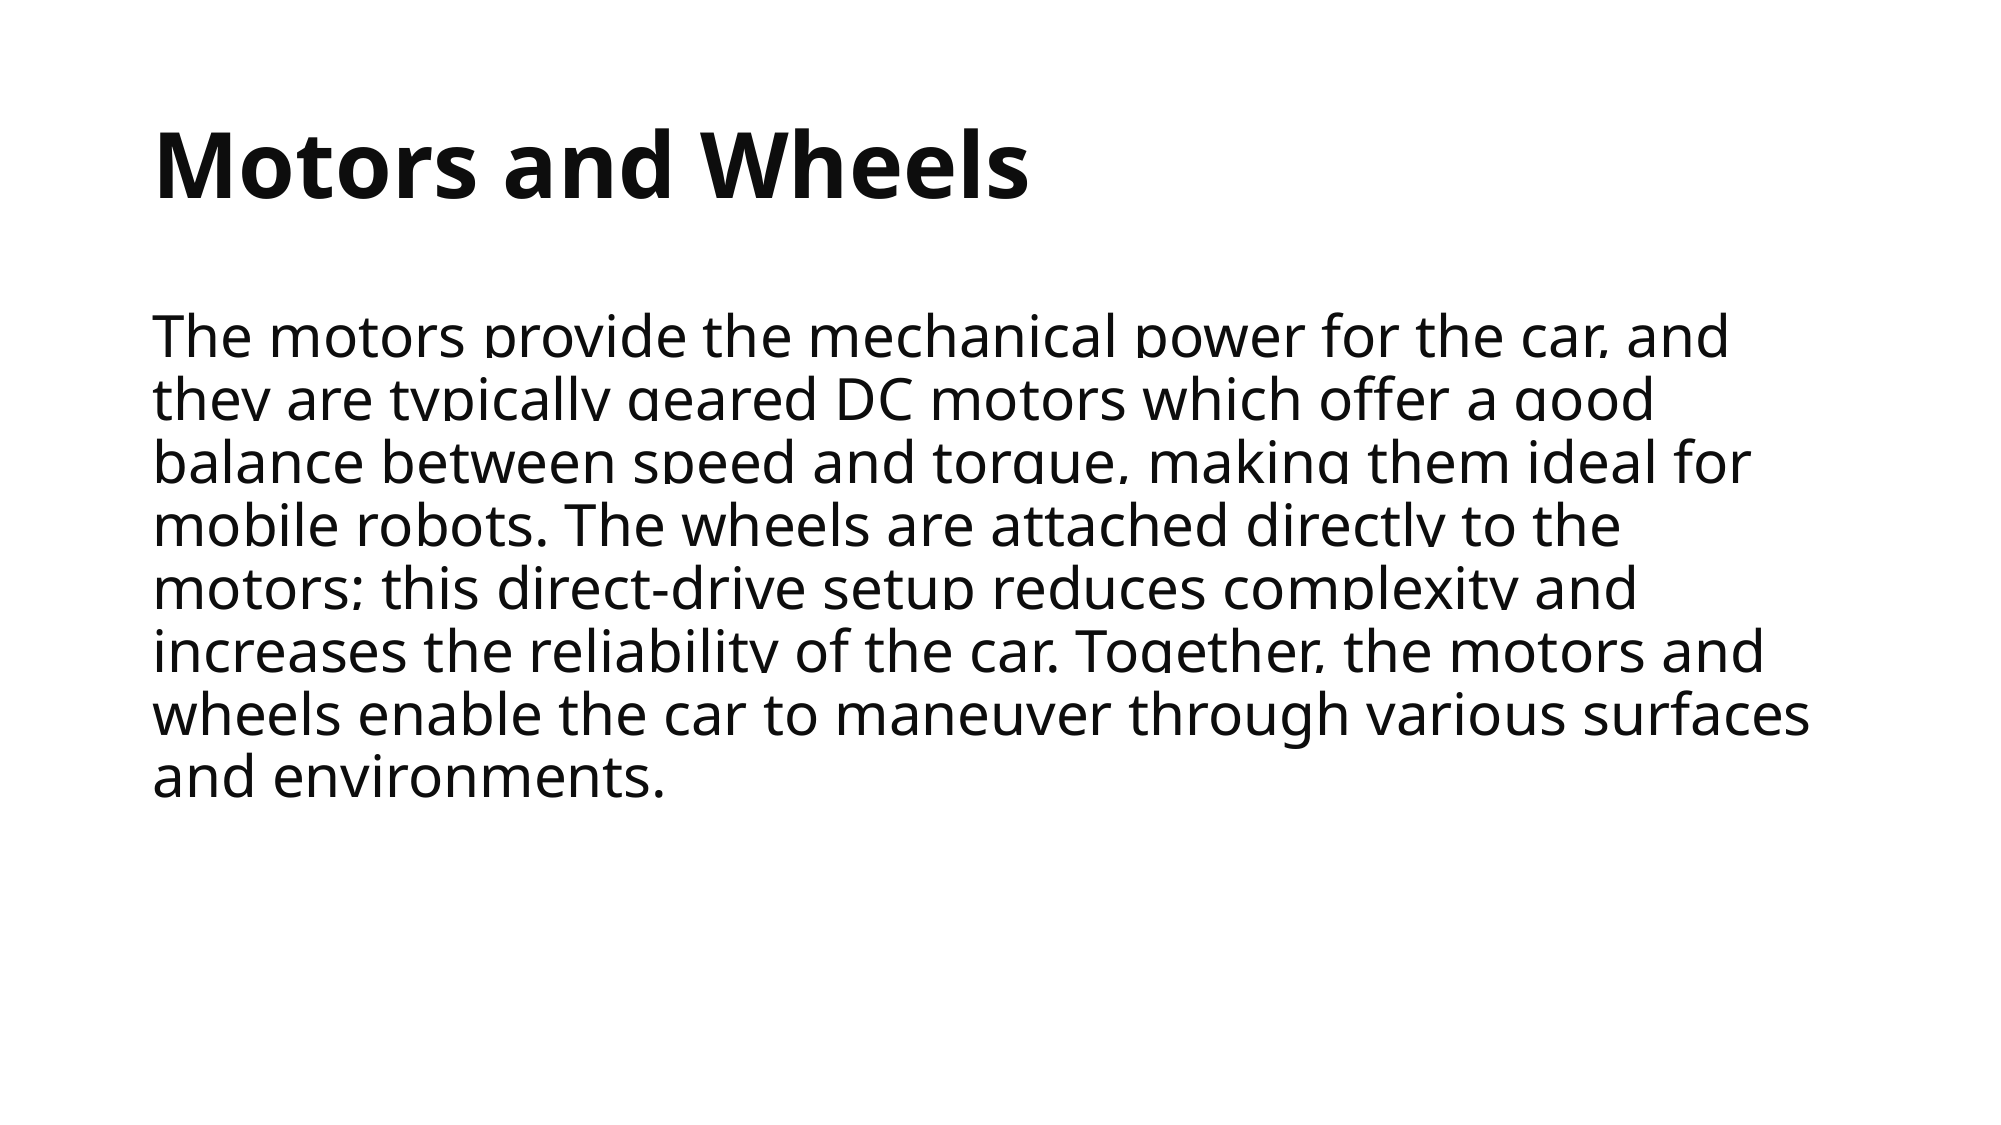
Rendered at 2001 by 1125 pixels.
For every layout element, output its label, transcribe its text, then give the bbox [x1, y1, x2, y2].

list The motors provide the mechanical power for the car, and they are typically geared DC motors which offer a good balance between speed and torque, making them ideal for mobile robots. The wheels are attached directly to the motors; this direct-drive setup reduces complexity and increases the reliability of the car. Together, the motors and wheels enable the car to maneuver through various surfaces and environments. [137, 299, 1863, 1014]
title Motors and Wheels [137, 59, 1863, 278]
